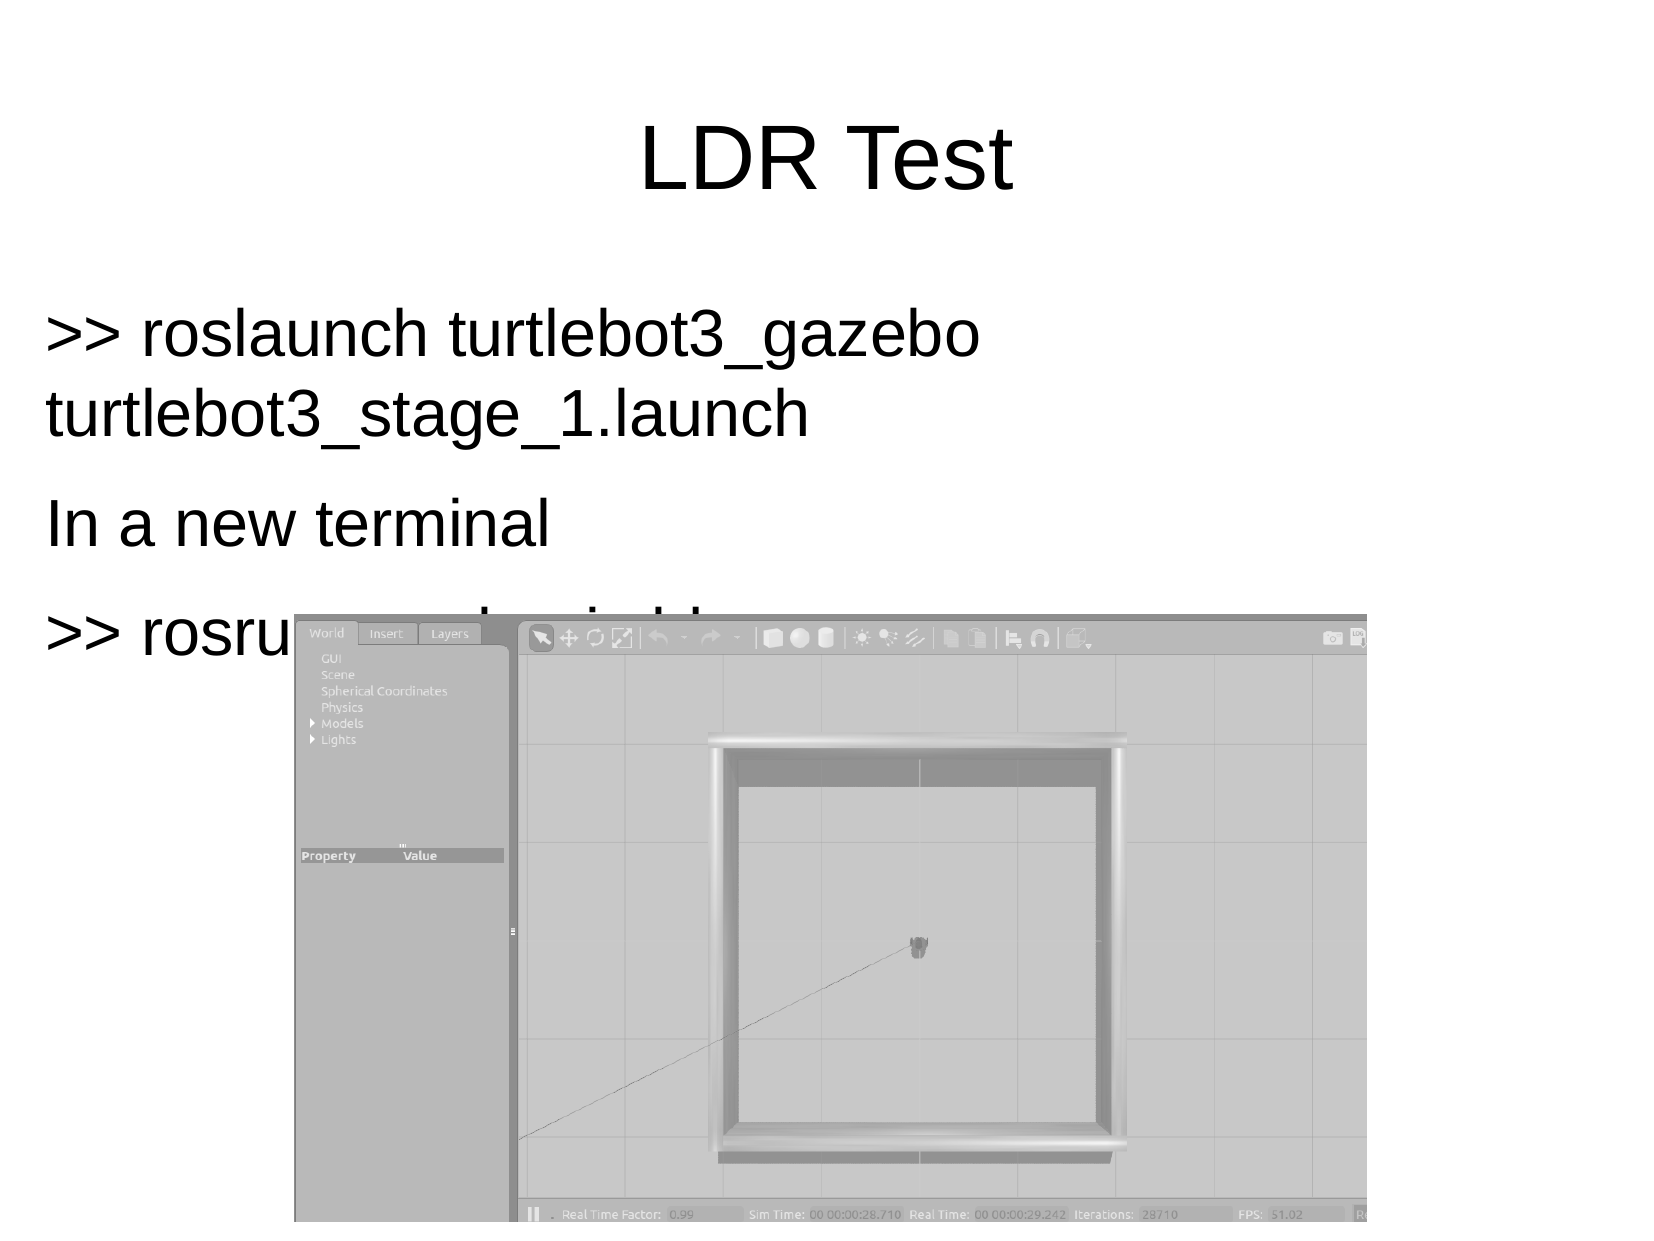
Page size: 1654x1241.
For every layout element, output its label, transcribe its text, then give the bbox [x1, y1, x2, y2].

list >> roslaunch turtlebot3_gazebo turtlebot3_stage_1.launch In a new terminal >> rosrun ros_basic ldr.py [45, 290, 1616, 1010]
title LDR Test [82, 49, 1571, 257]
picture [294, 614, 1366, 1223]
